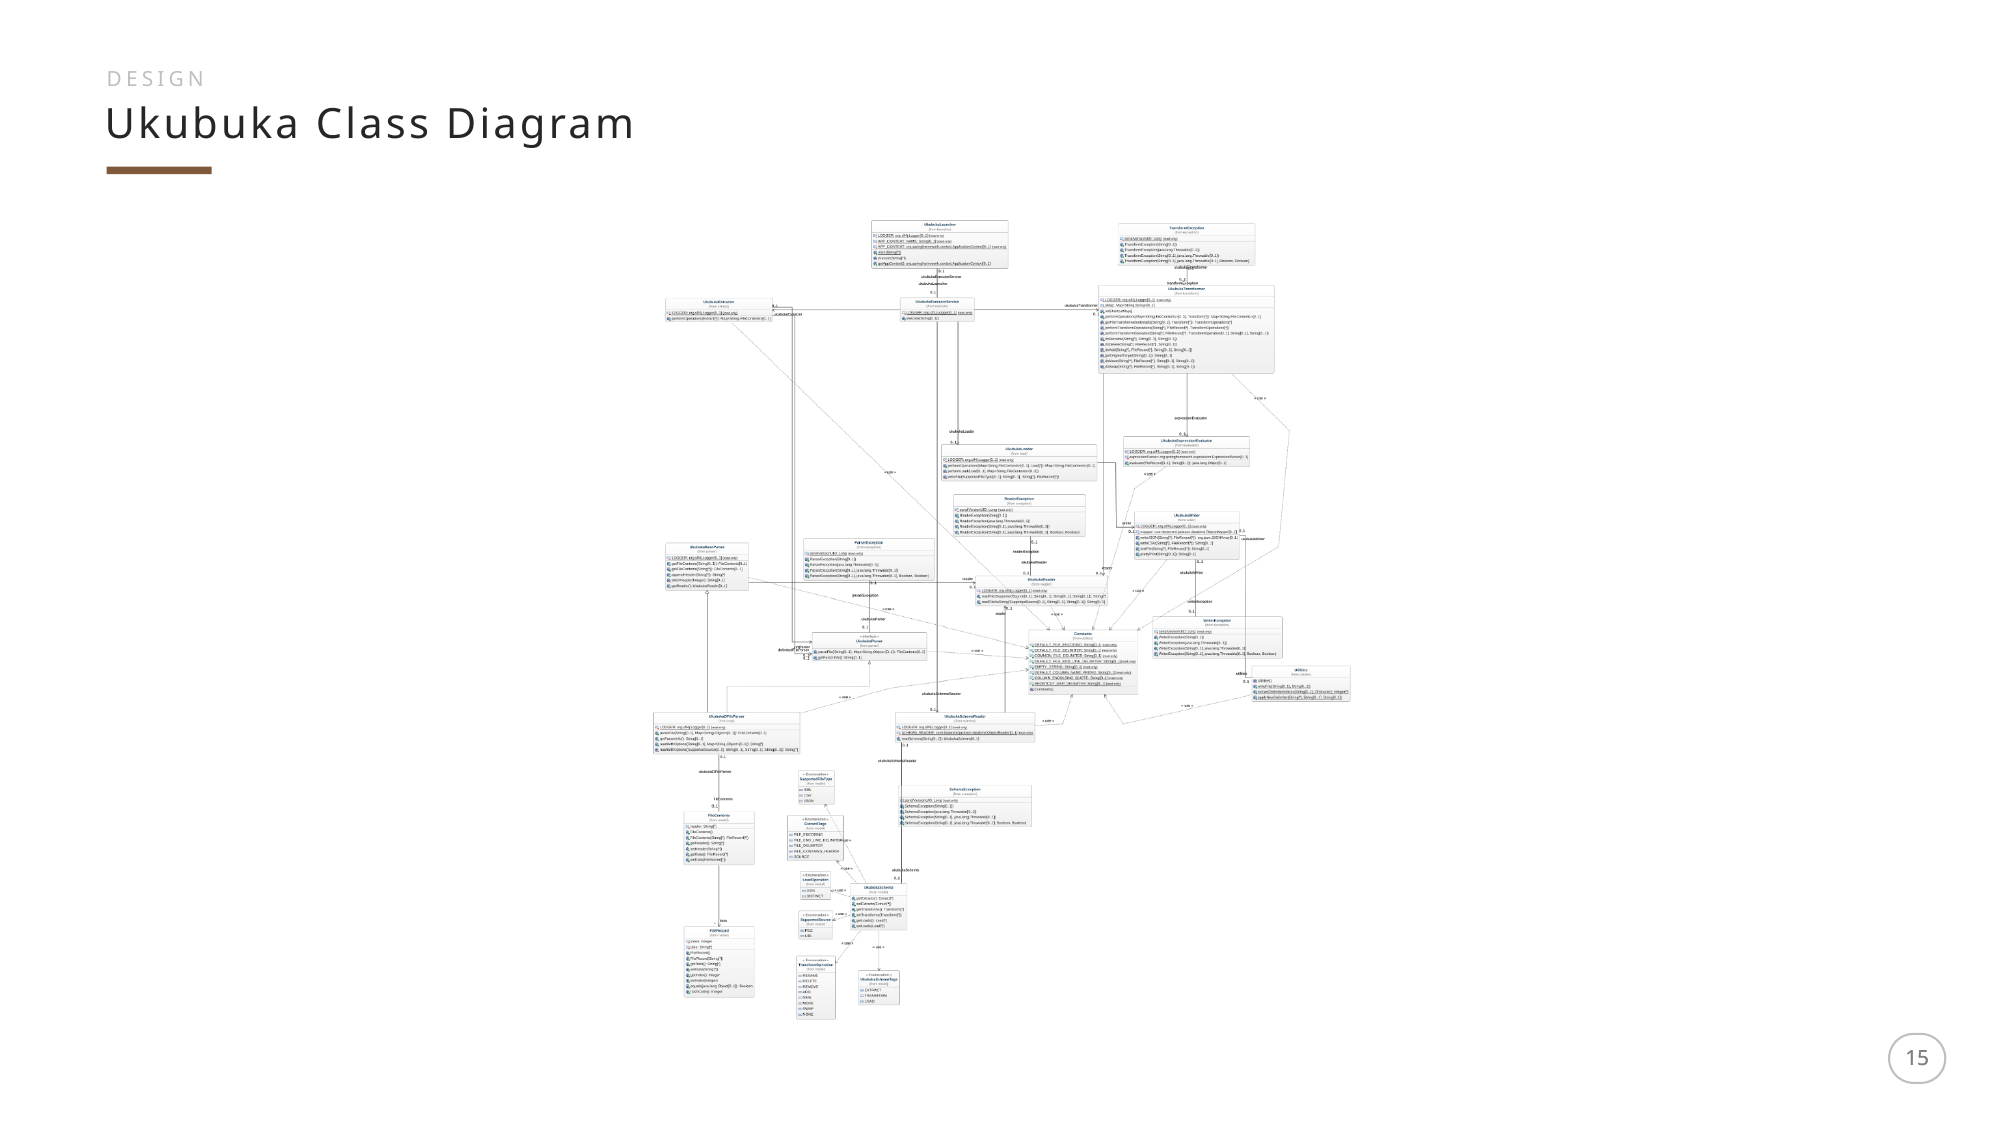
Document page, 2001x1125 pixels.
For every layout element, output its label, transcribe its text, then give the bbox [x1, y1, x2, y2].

list Ukubuka Class Diagram [104, 102, 1894, 153]
picture [645, 212, 1358, 1027]
list DESIGN [106, 68, 1896, 94]
text_box 15 [1881, 1026, 1953, 1091]
